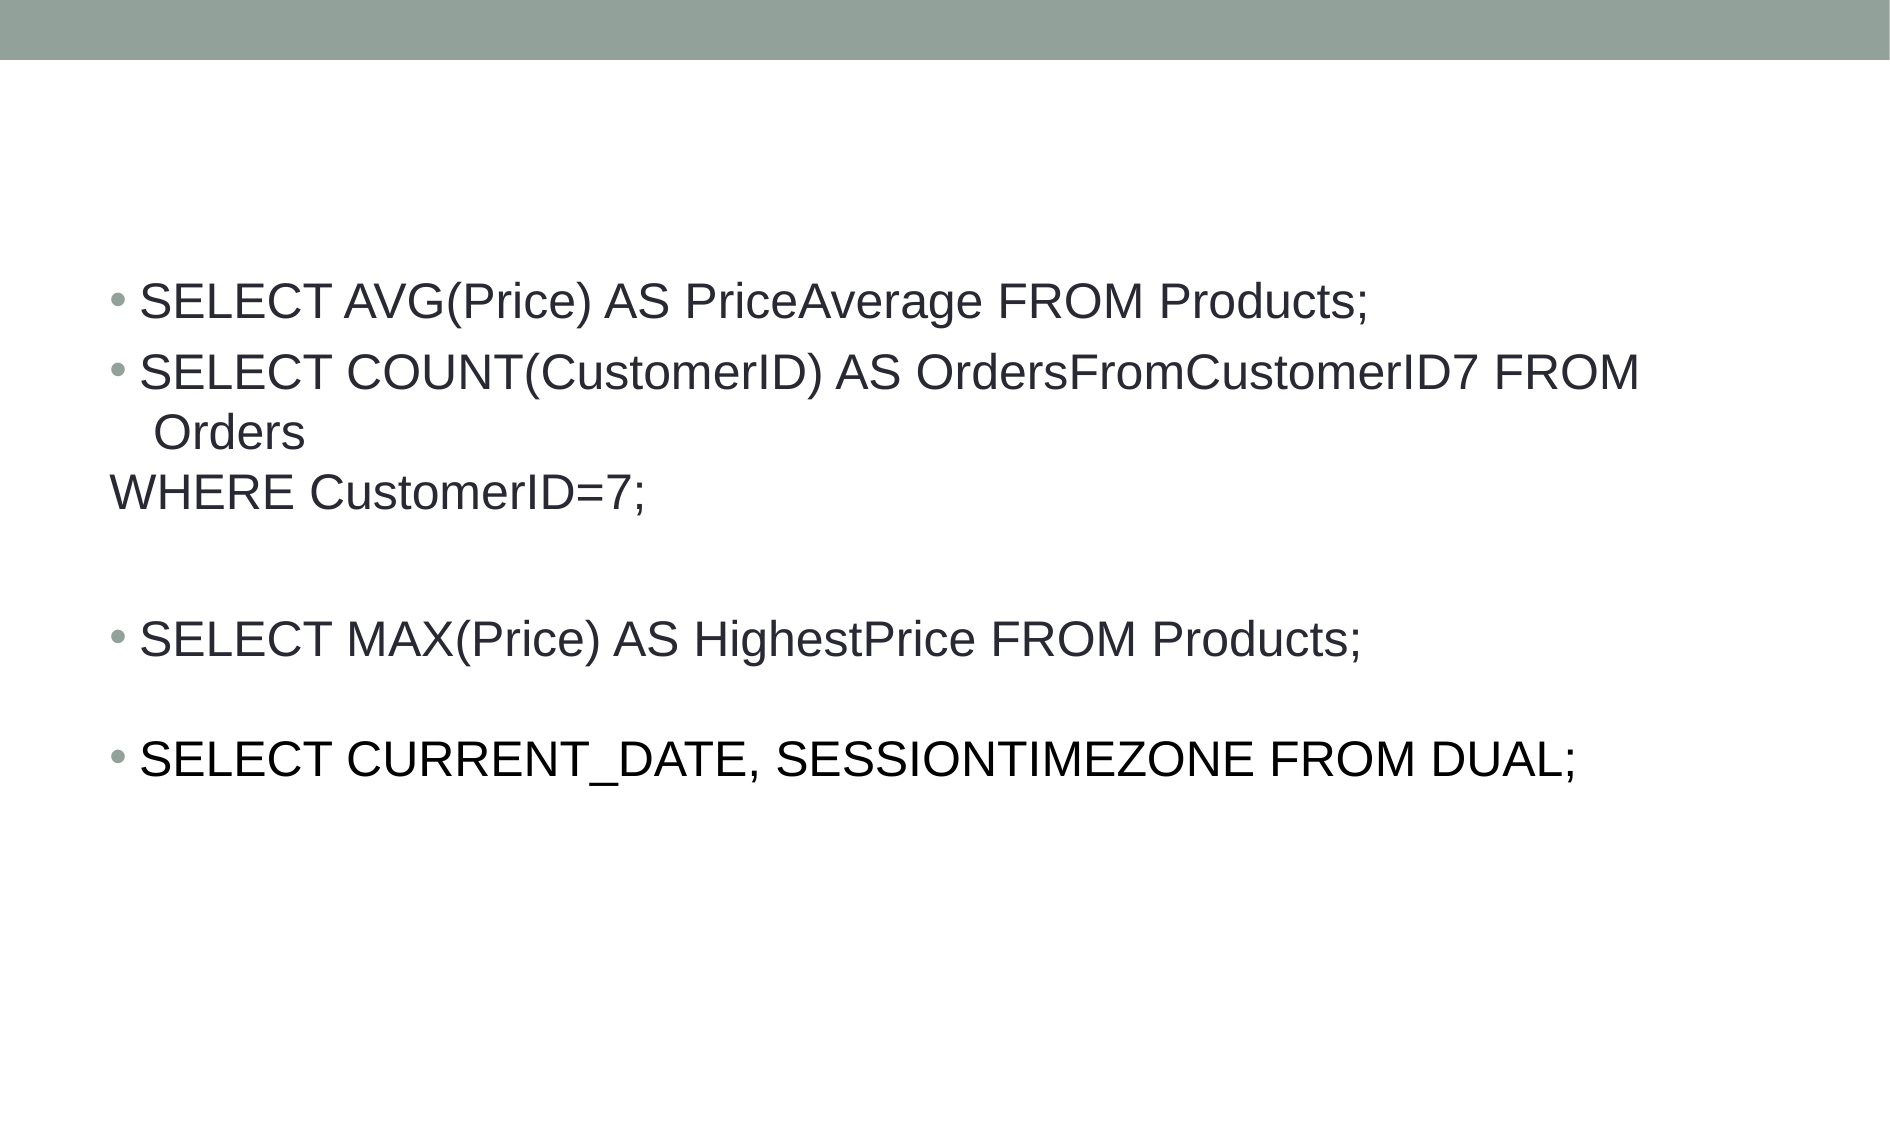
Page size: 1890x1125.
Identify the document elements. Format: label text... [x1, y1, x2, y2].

text_box SELECT AVG(Price) AS PriceAverage FROM Products; SELECT COUNT(CustomerID) AS OrdersFromCustomerID7 FROM Orders WHERE CustomerID=7; SELECT MAX(Price) AS HighestPrice FROM Products; SELECT CURRENT_DATE, SESSIONTIMEZONE FROM DUAL; [107, 254, 1644, 787]
